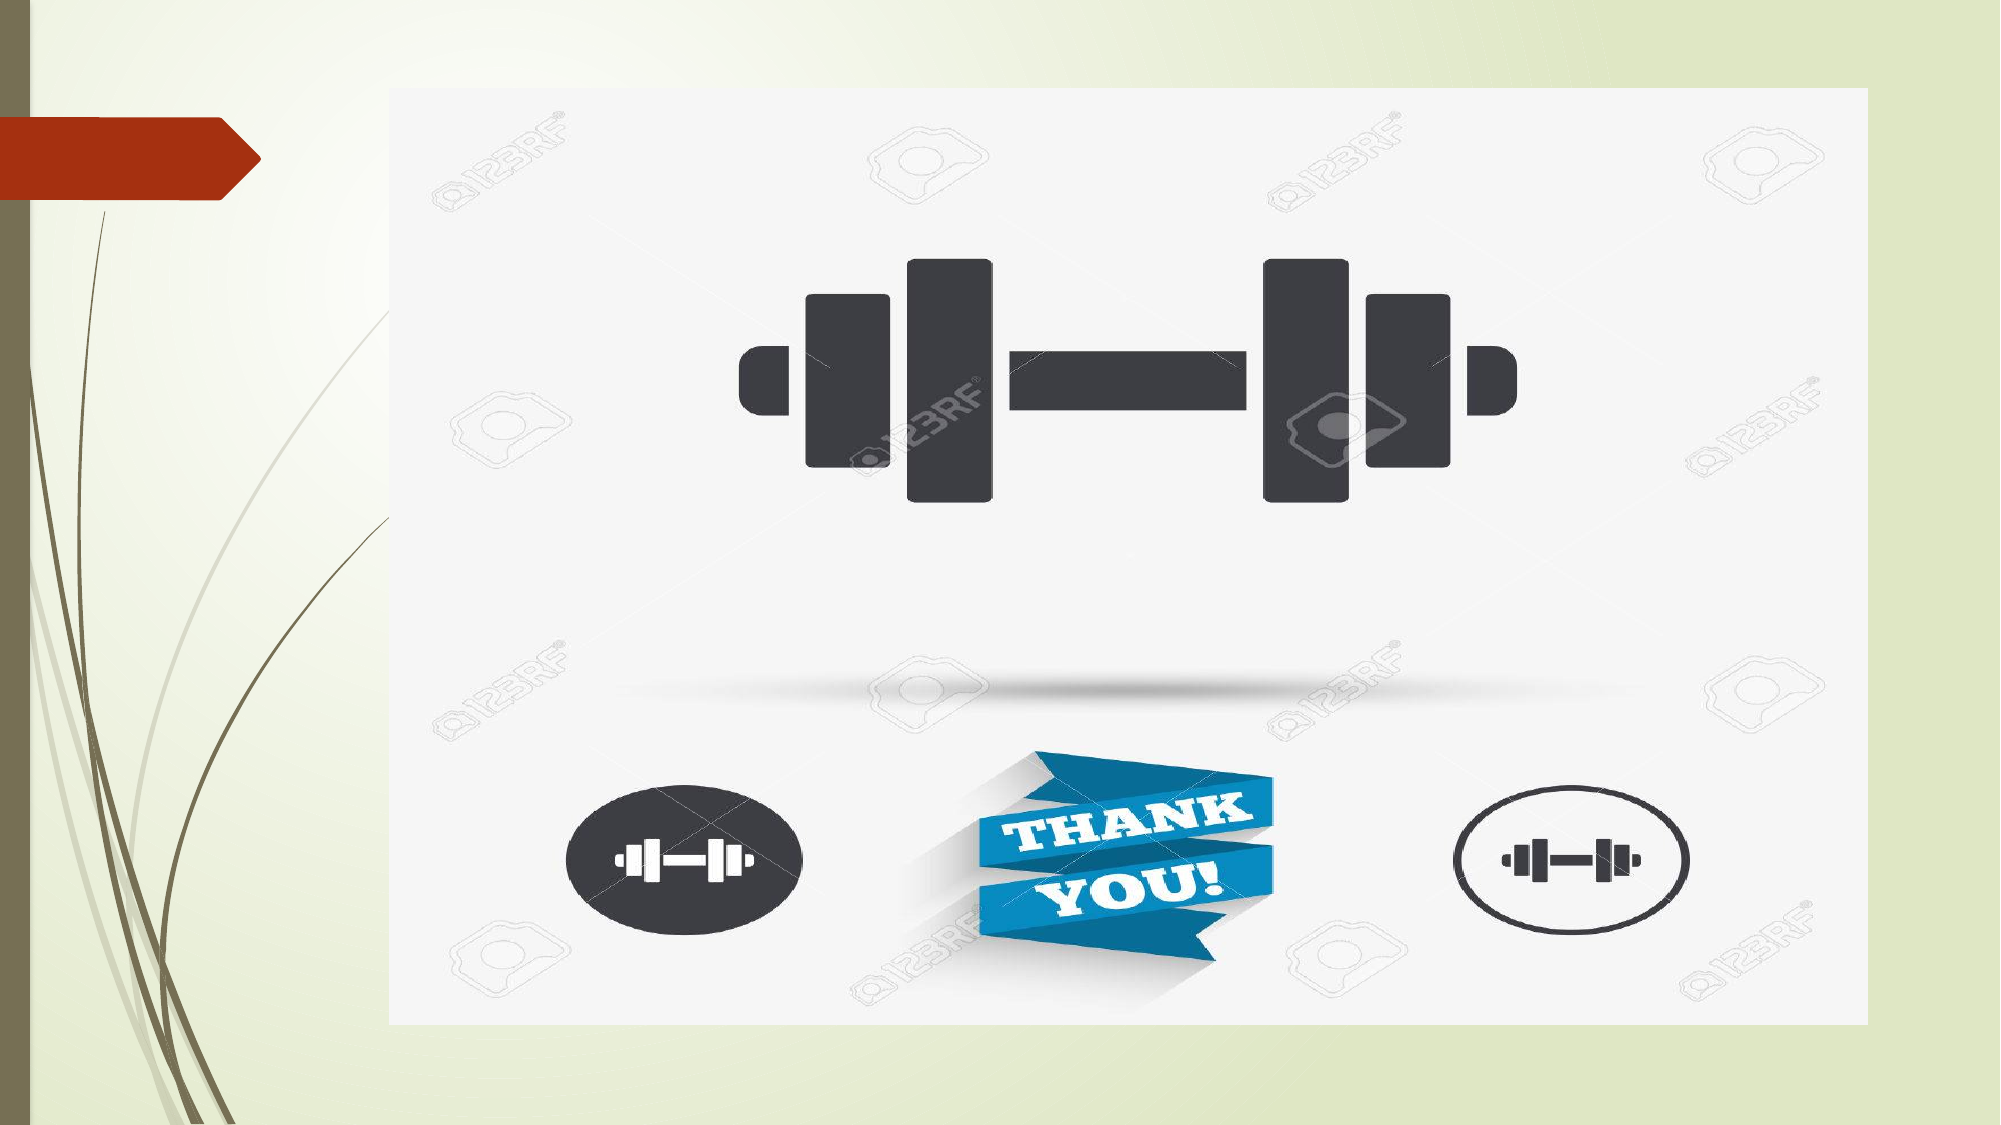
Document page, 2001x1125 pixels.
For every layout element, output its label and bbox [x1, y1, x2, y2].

list [388, 88, 1869, 1025]
